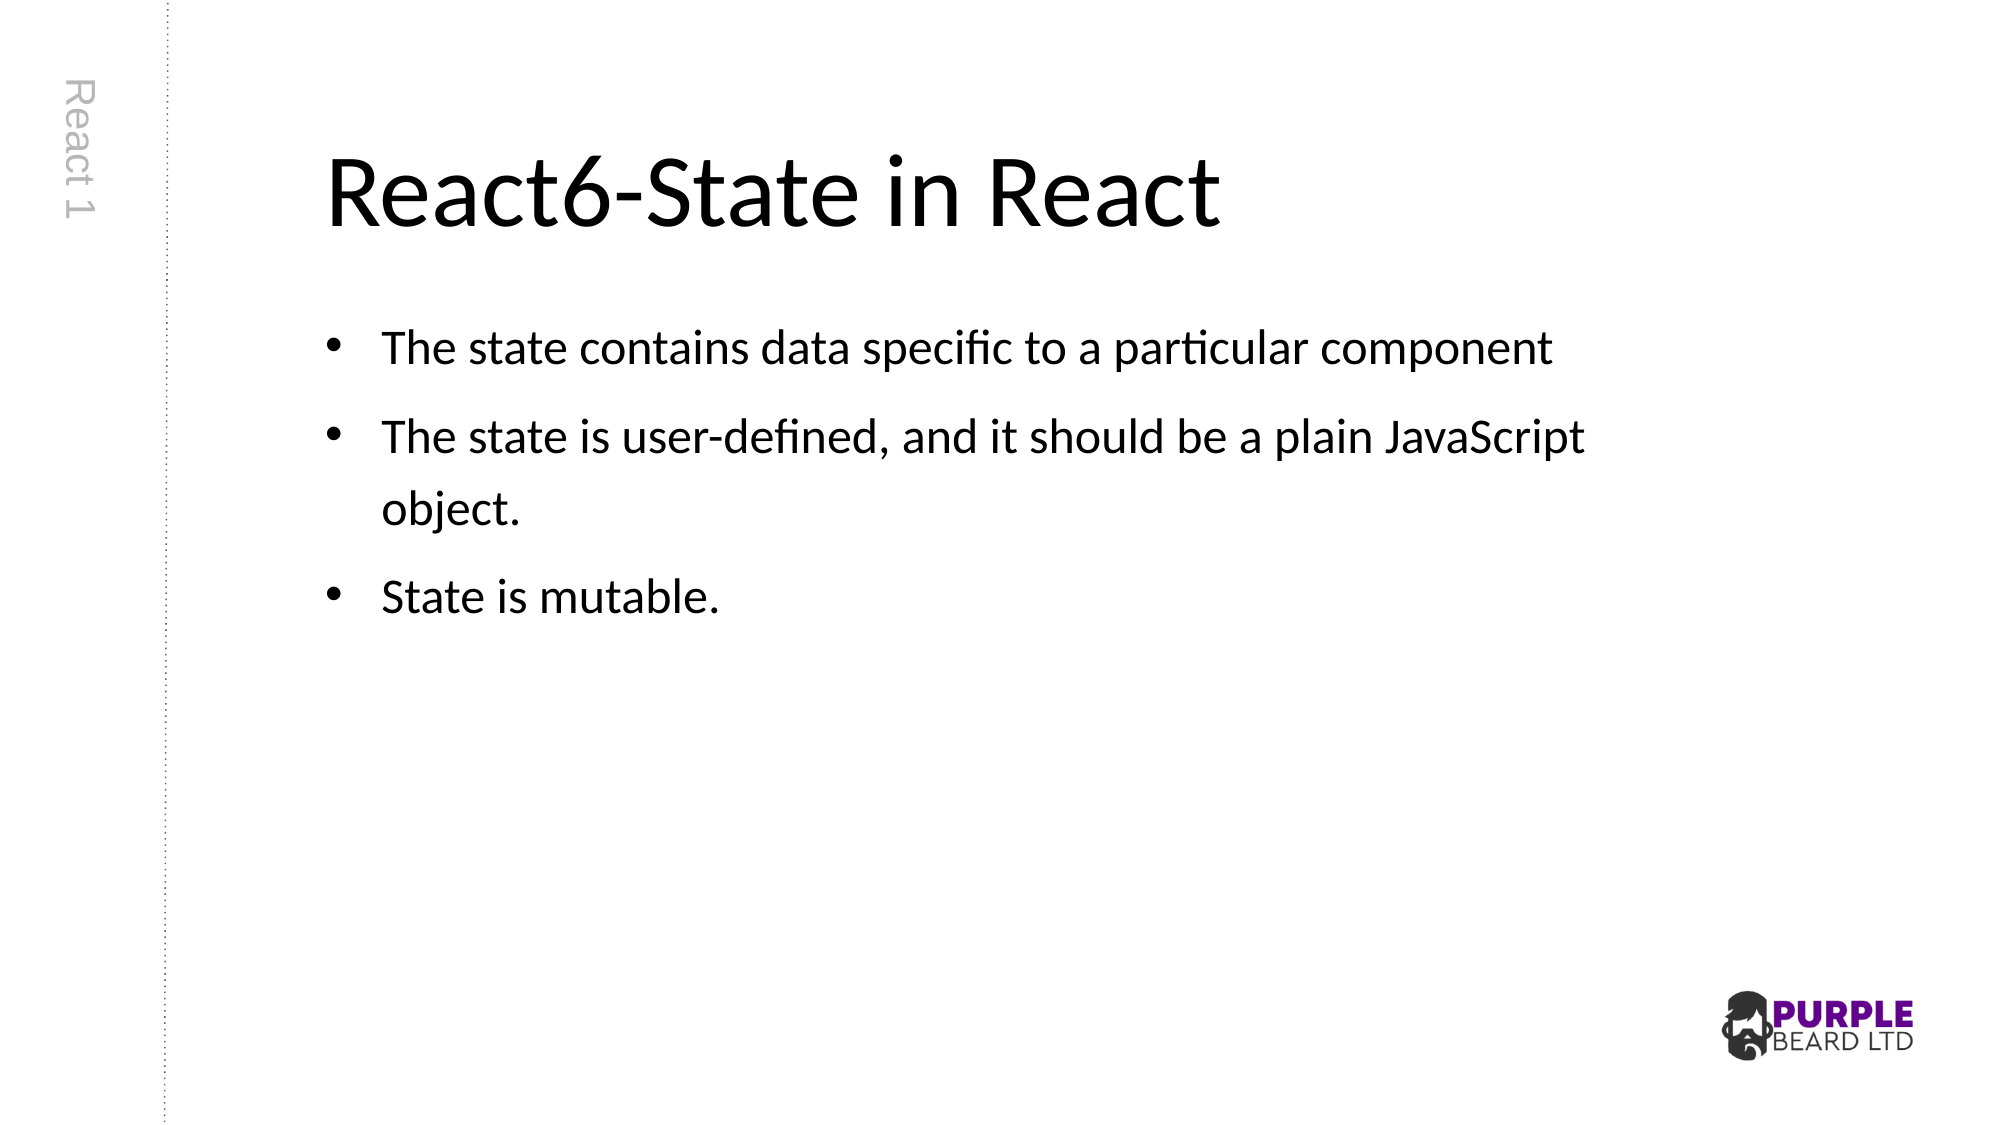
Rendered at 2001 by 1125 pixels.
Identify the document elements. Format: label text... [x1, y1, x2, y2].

title React6-State in React [310, 114, 2000, 265]
picture [1701, 974, 1939, 1083]
list The state contains data specific to a particular component The state is user-defined, and it should be a plain JavaScript object. State is mutable. [310, 295, 1702, 835]
